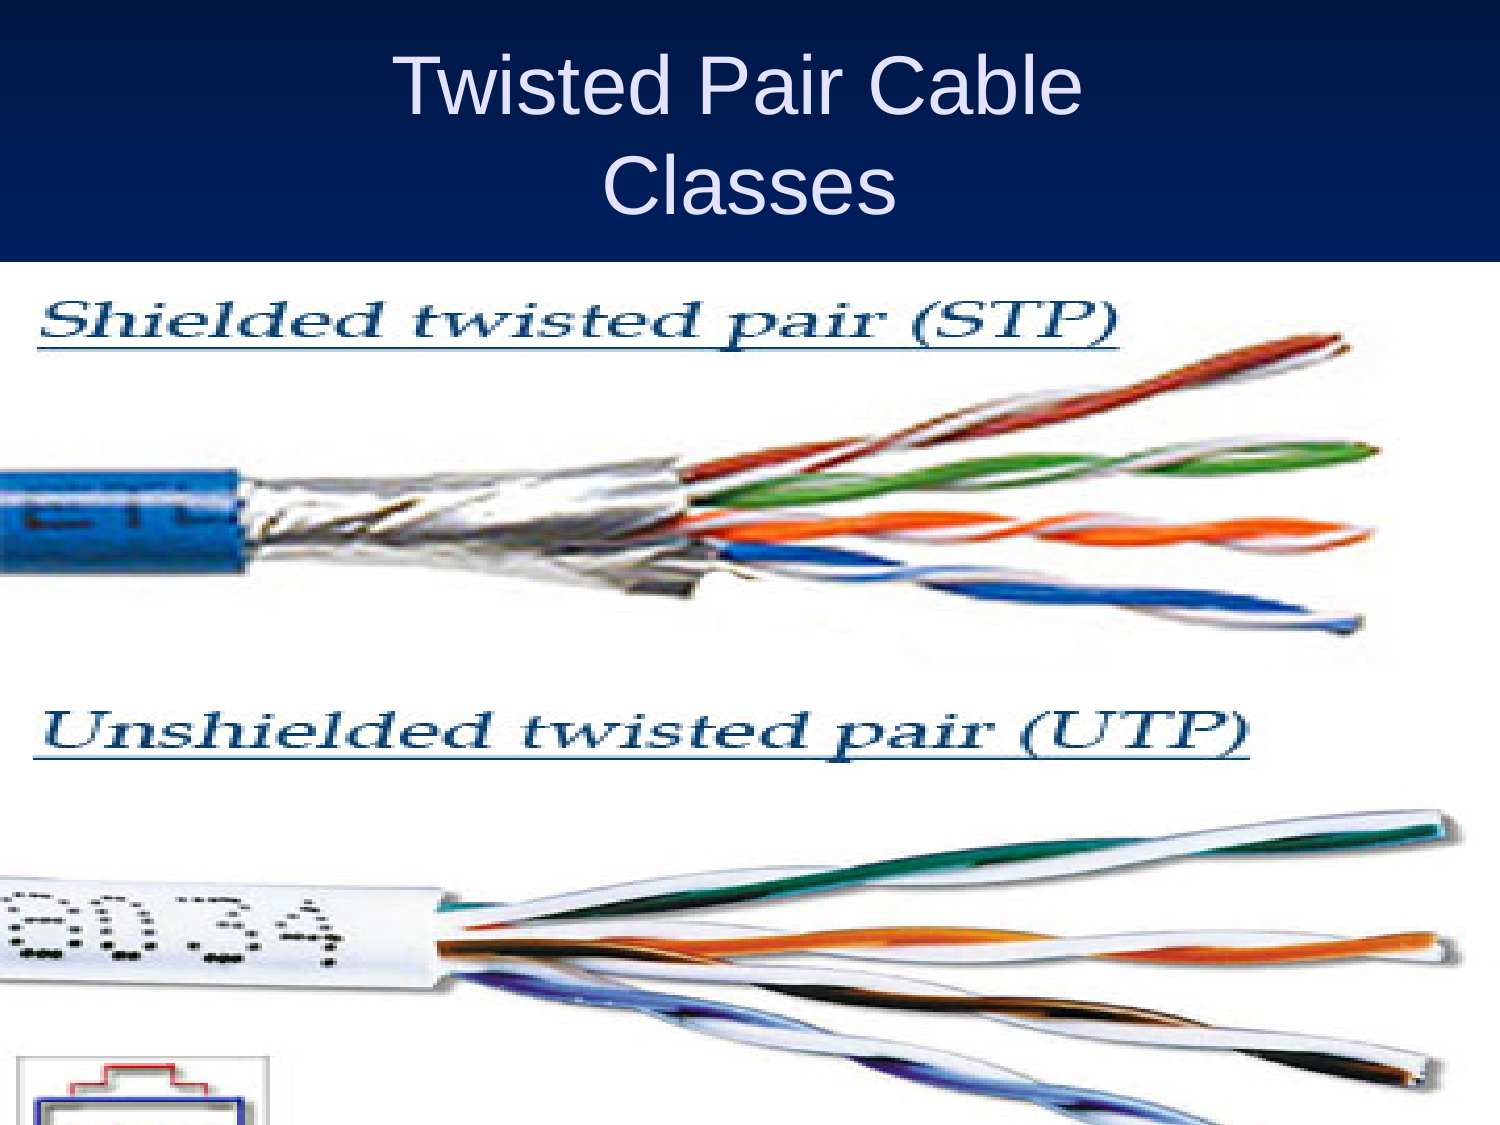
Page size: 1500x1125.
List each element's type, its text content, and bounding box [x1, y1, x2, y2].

title Twisted Pair Cable Classes [74, 37, 1426, 226]
picture [0, 262, 1500, 1125]
